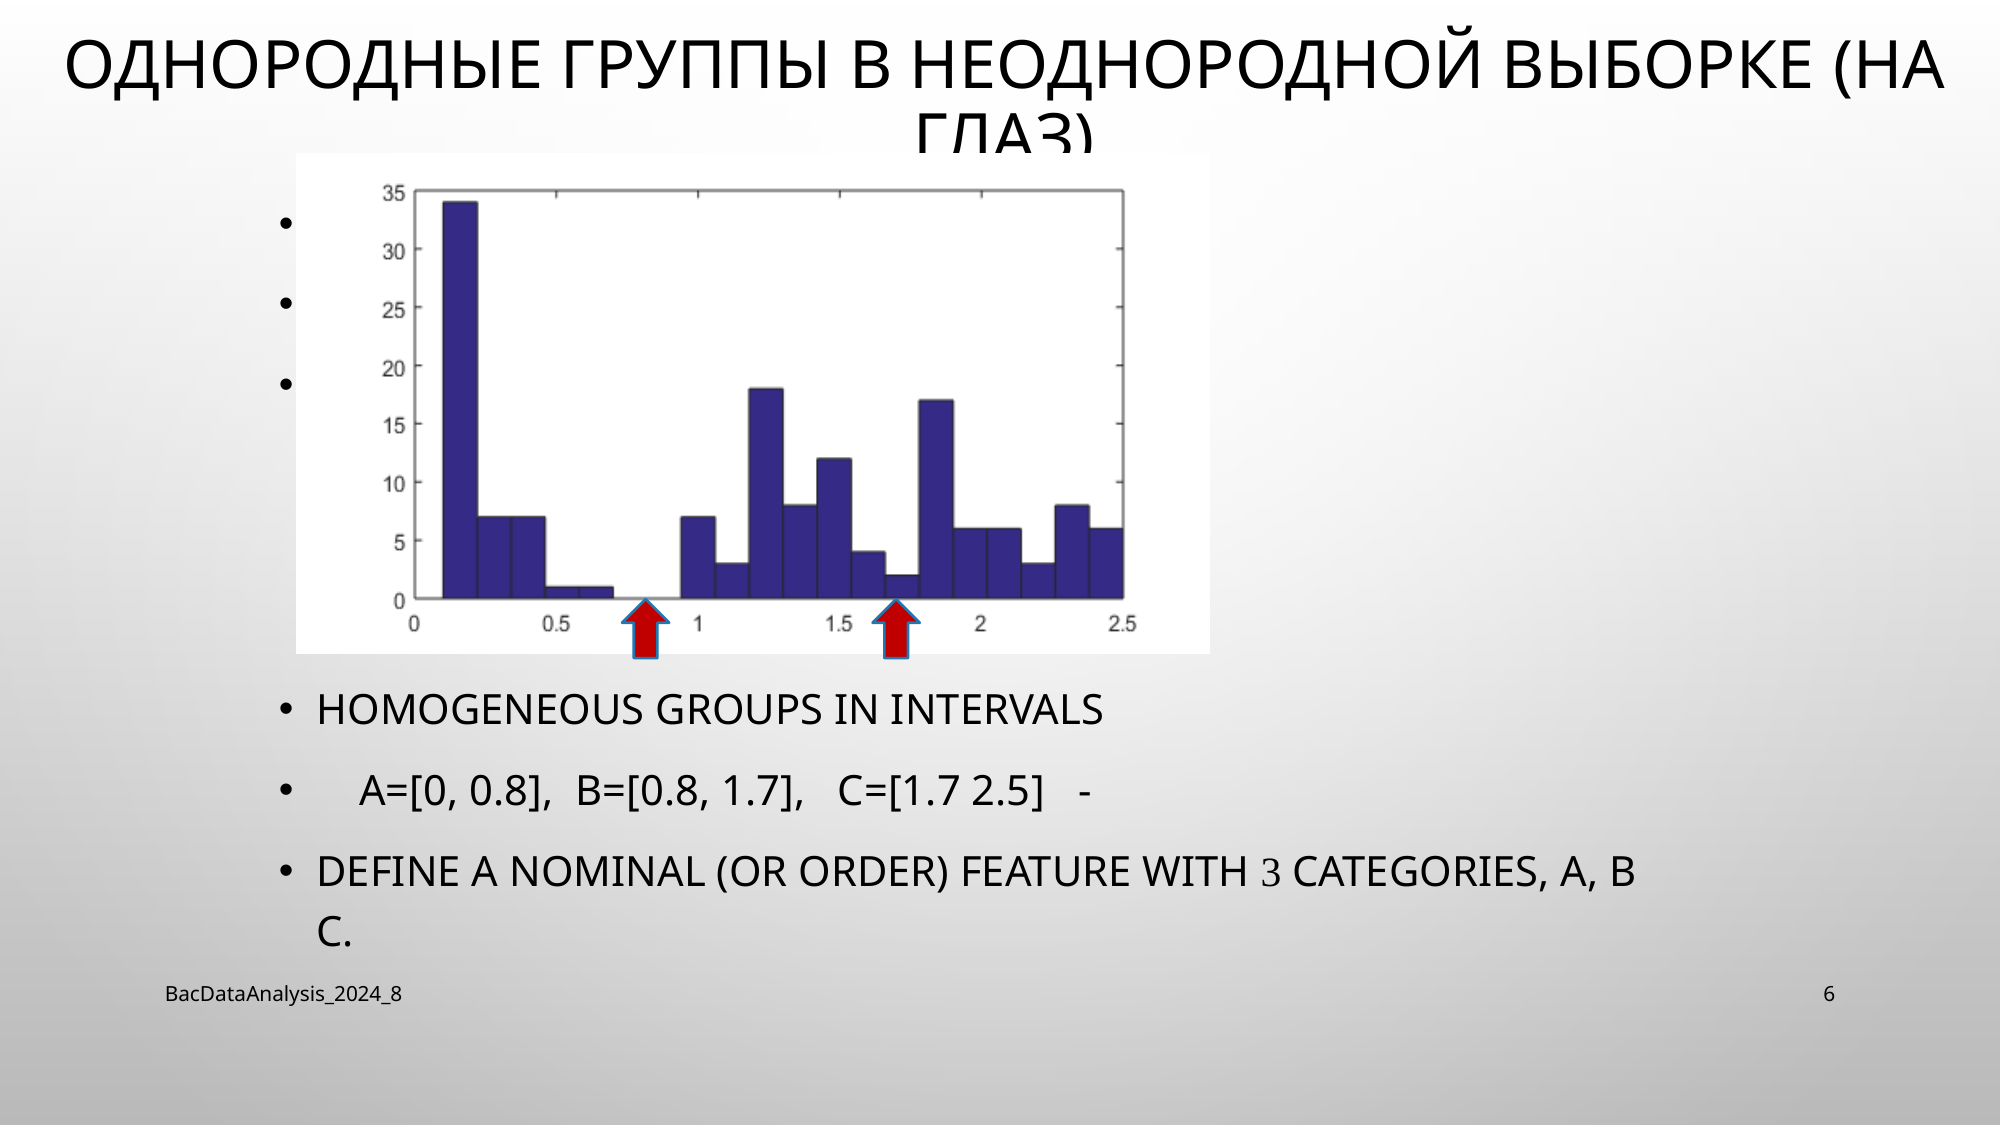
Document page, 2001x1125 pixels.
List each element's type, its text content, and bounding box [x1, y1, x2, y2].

picture [0, 0, 2000, 1125]
footer BacDataAnalysis_2024_8 [149, 965, 1245, 1025]
title Однородные группы в неоднородной выборке (на глаз) [29, 12, 1980, 195]
list non-homogeneity Homogeneous groups in intervals A=[0, 0.8], B=[0.8, 1.7], C=[1.7 2.5] - Define a nominal (or order) feature with 3 categories, A, B C. [263, 180, 1660, 1049]
slide_number 6 [1724, 965, 1851, 1025]
